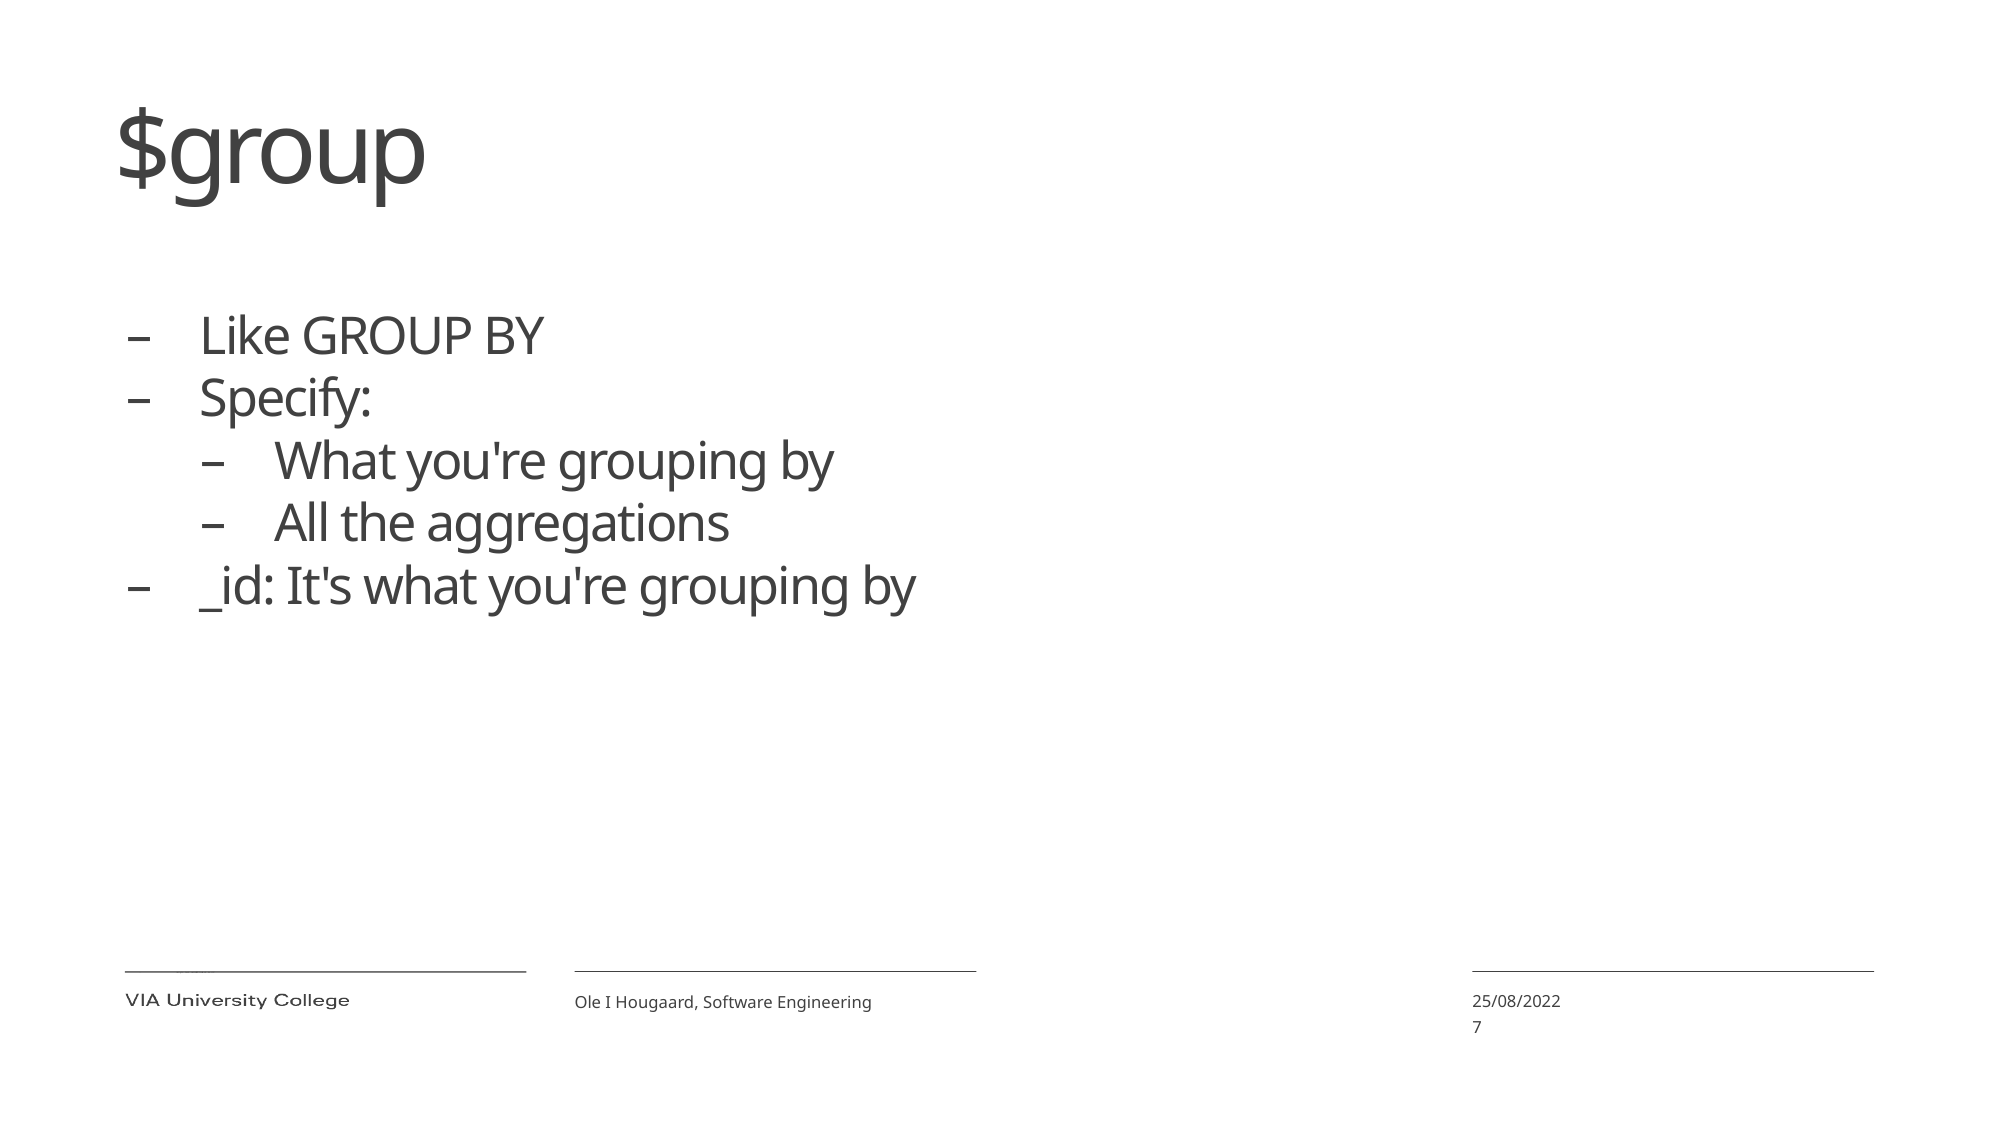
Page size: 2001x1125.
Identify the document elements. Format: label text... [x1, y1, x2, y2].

footer Ole I Hougaard, Software Engineering [574, 971, 977, 1033]
list Like GROUP BY Specify: What you're grouping by All the aggregations _id: It's what you're grouping by [126, 314, 1874, 959]
picture [124, 971, 527, 1034]
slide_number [1472, 971, 1875, 1033]
title $group [114, 95, 1874, 292]
